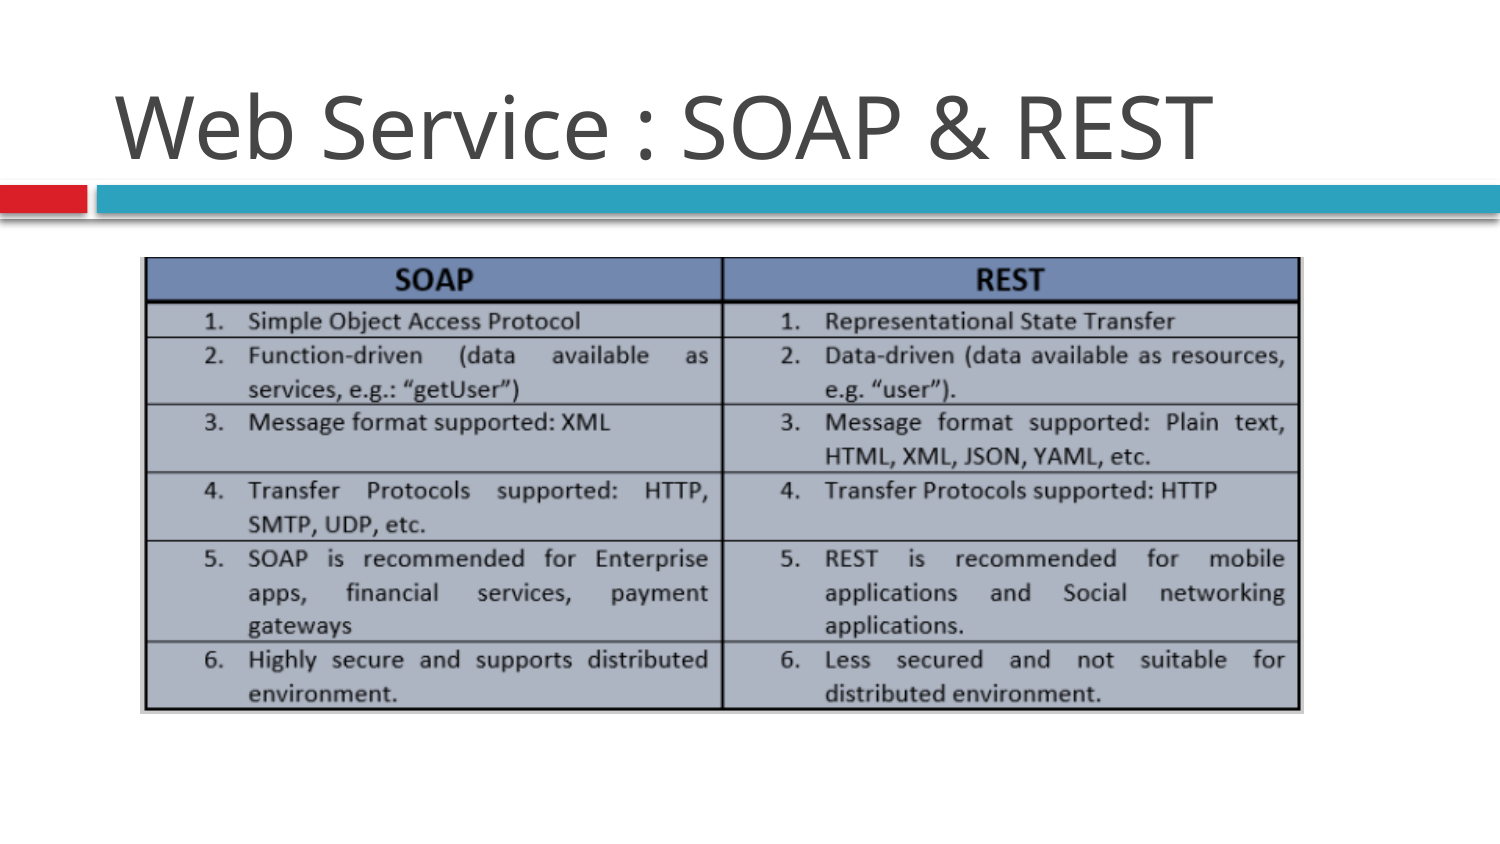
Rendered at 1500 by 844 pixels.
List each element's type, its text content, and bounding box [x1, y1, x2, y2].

picture [140, 257, 1304, 715]
title Web Service : SOAP & REST [99, 19, 1438, 185]
